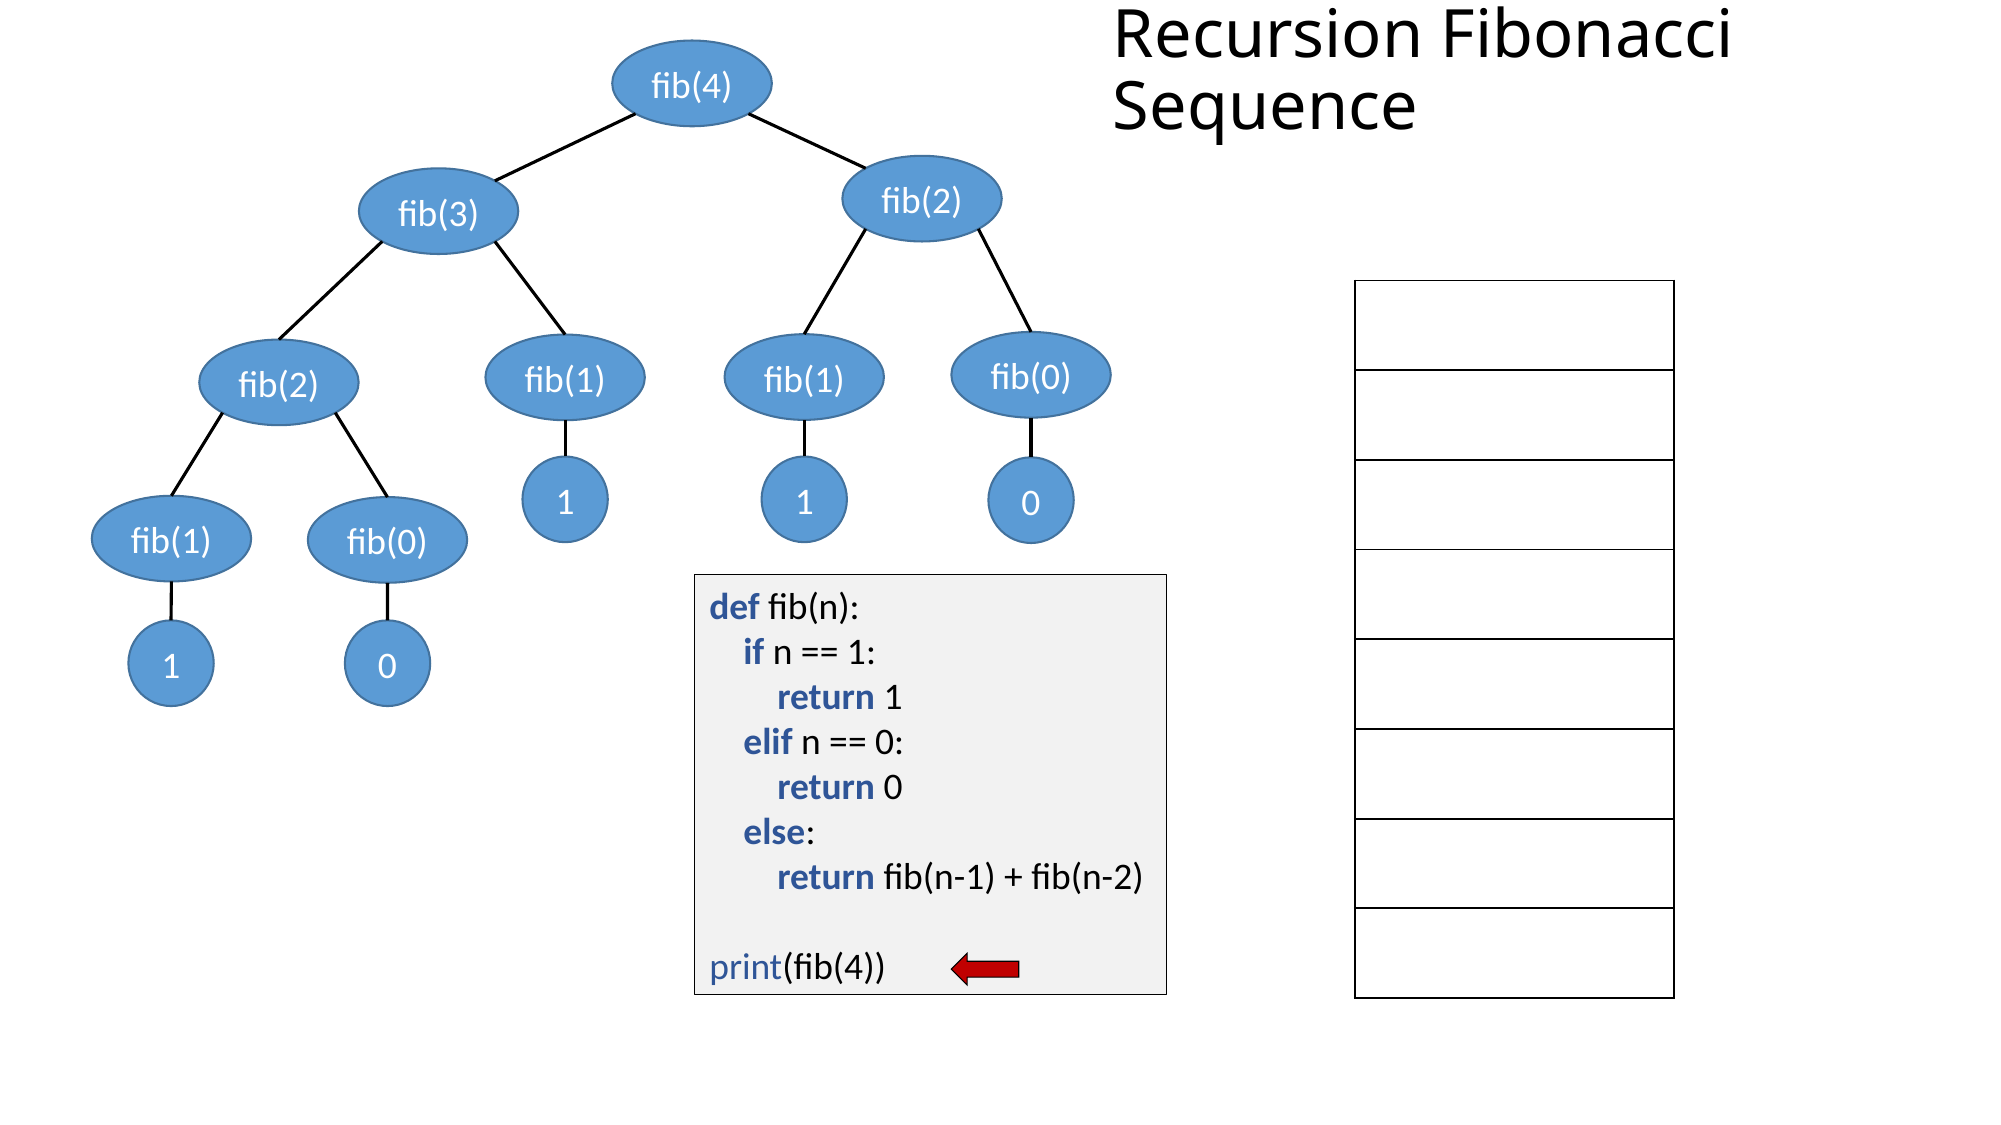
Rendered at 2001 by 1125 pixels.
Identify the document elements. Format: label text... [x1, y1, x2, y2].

table_cell [1356, 730, 1673, 818]
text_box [494, 113, 636, 181]
table_cell [1356, 820, 1673, 907]
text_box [278, 241, 383, 340]
text_box def fib(n): if n == 1: return 1 elif n == 0: return 0 else: return fib(n-1) + fib(n-2) print(fib(4)) [694, 574, 1167, 995]
table_cell [1356, 640, 1673, 728]
text_box fib(1) [484, 333, 646, 422]
title Recursion Fibonacci Sequence [1097, 1, 1997, 143]
text_box fib(2) [198, 338, 360, 427]
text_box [748, 113, 866, 169]
text_box 1 [127, 619, 215, 708]
table_cell [1356, 550, 1673, 638]
table_cell [1356, 461, 1673, 549]
table_cell [1356, 909, 1673, 997]
text_box fib(1) [90, 494, 253, 583]
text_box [494, 241, 566, 335]
text_box fib(1) [723, 333, 885, 421]
text_box fib(3) [357, 167, 520, 256]
text_box 0 [343, 619, 432, 708]
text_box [978, 228, 1032, 332]
text_box [949, 950, 1020, 988]
text_box 1 [521, 455, 609, 544]
text_box fib(4) [611, 39, 773, 128]
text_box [804, 228, 866, 335]
text_box 1 [760, 455, 848, 544]
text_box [171, 412, 223, 496]
table_header [1356, 281, 1673, 369]
table_cell [1356, 371, 1673, 459]
text_box fib(0) [950, 330, 1112, 419]
text_box fib(0) [306, 496, 469, 584]
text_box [335, 412, 388, 498]
text_box fib(2) [841, 154, 1003, 243]
text_box 0 [987, 456, 1075, 545]
